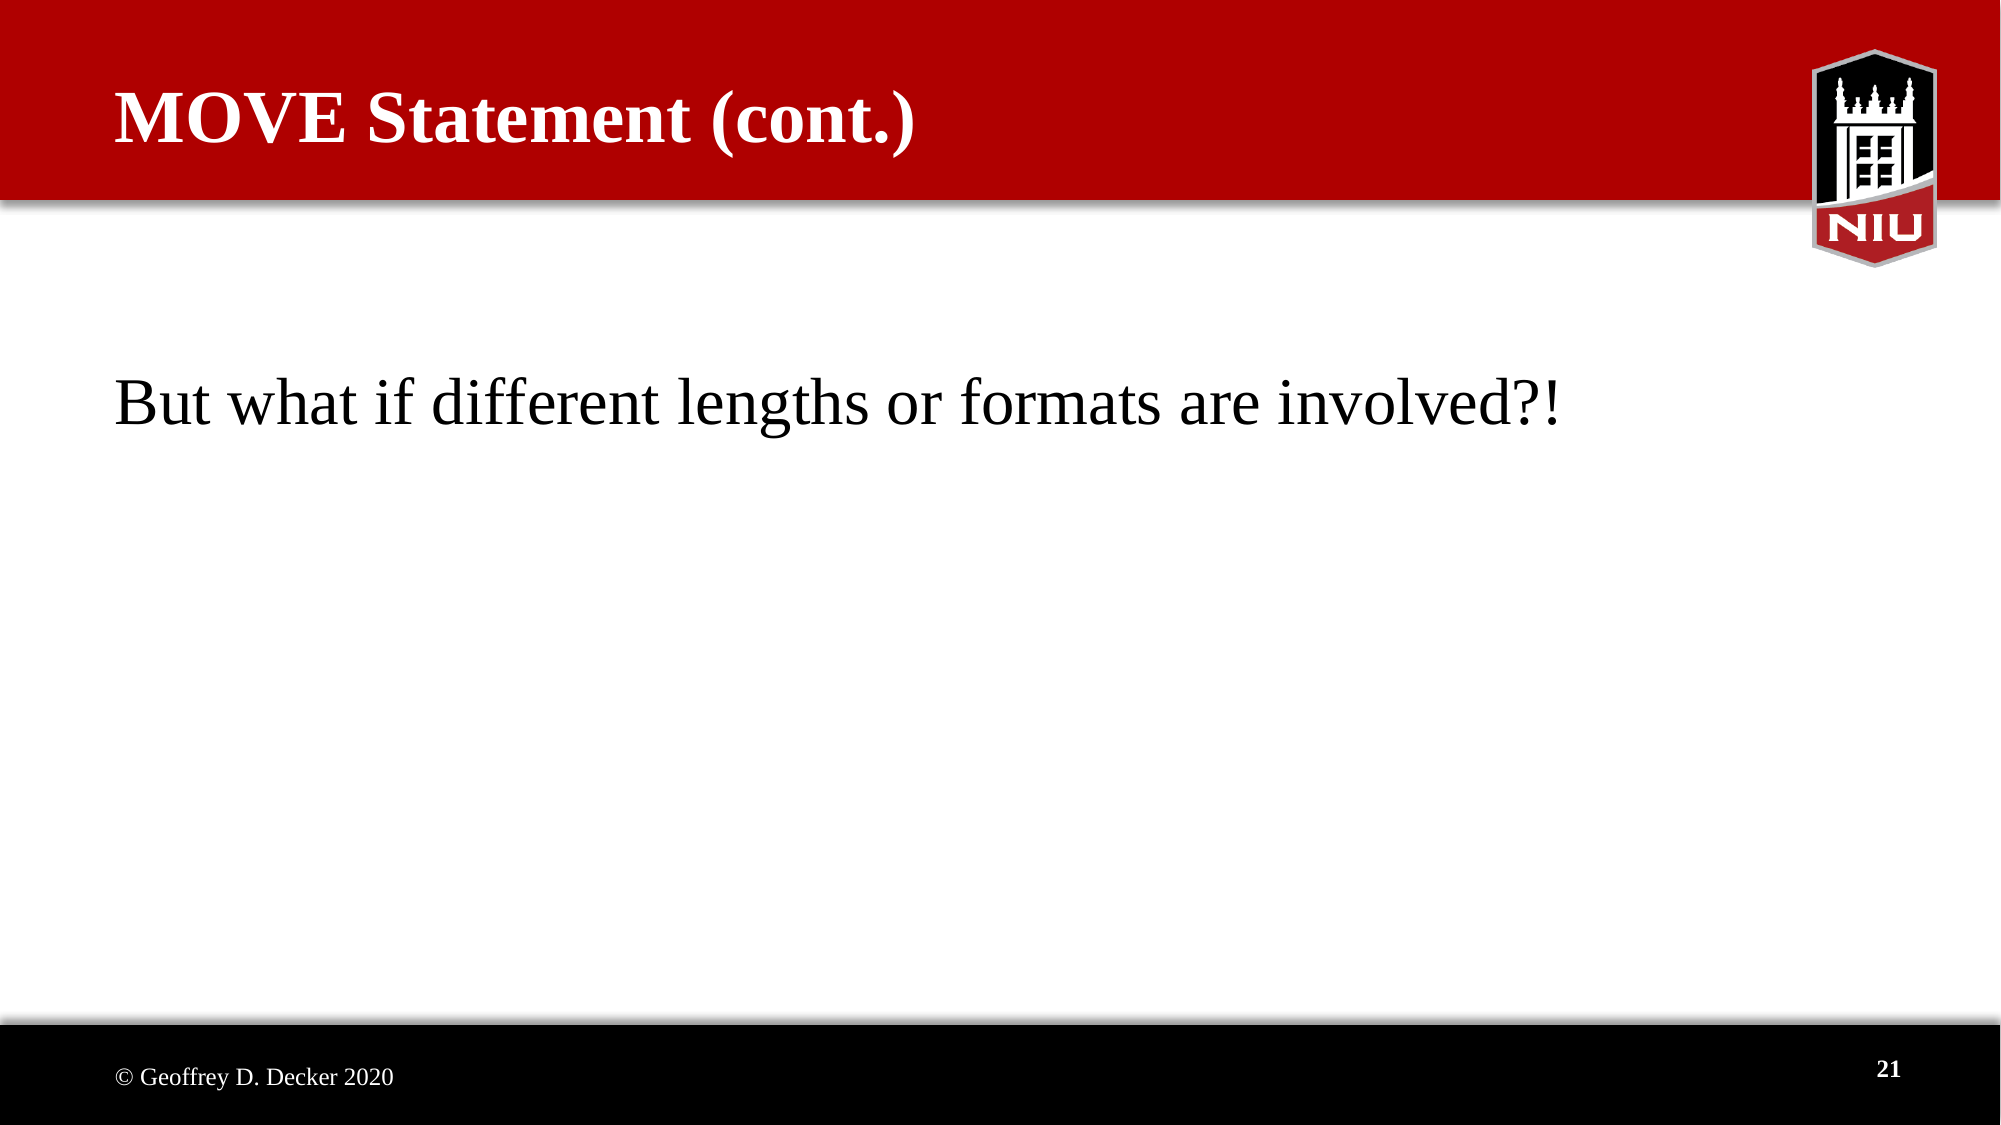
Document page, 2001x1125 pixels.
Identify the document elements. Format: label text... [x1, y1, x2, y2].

picture [1812, 49, 1937, 268]
list But what if different lengths or formats are involved?! [99, 350, 1638, 588]
slide_number 21 [1616, 1037, 1917, 1098]
title MOVE Statement (cont.) [99, 24, 1750, 200]
footer © Geoffrey D. Decker 2020 [99, 1045, 734, 1105]
